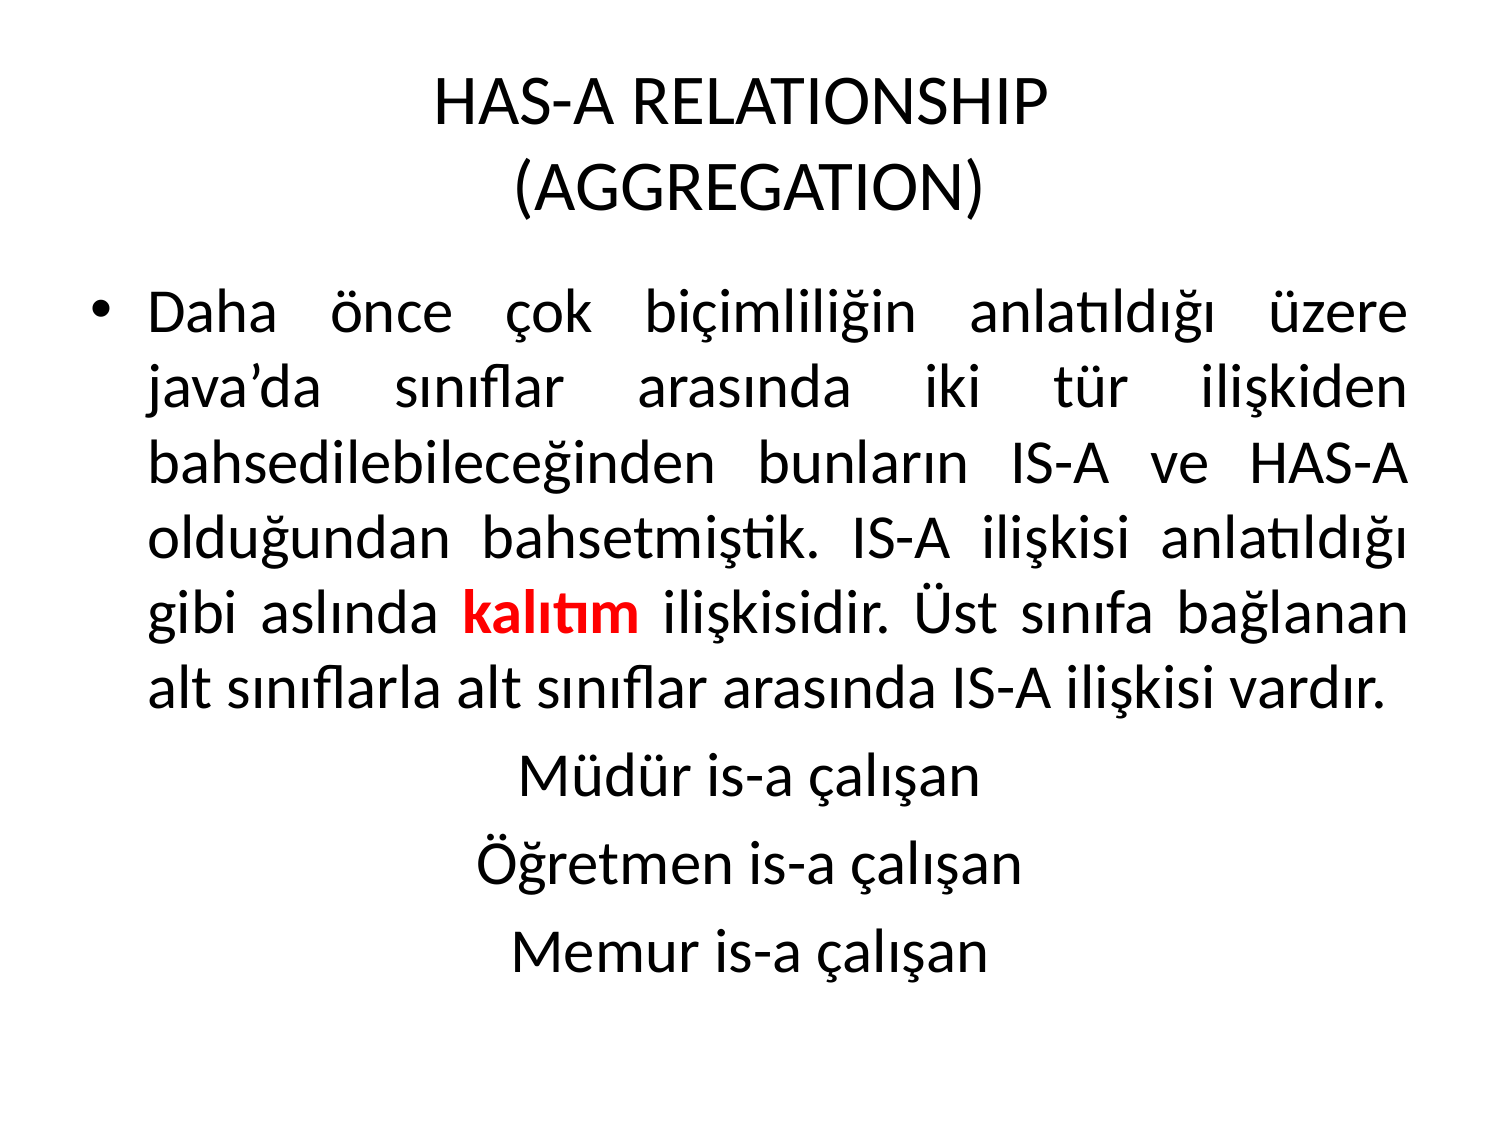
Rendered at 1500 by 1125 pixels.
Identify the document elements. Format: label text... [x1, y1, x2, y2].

title HAS-A RELATIONSHIP (AGGREGATION) [75, 45, 1425, 233]
list Daha önce çok biçimliliğin anlatıldığı üzere java’da sınıflar arasında iki tür ilişkiden bahsedilebileceğinden bunların IS-A ve HAS-A olduğundan bahsetmiştik. IS-A ilişkisi anlatıldığı gibi aslında kalıtım ilişkisidir. Üst sınıfa bağlanan alt sınıflarla alt sınıflar arasında IS-A ilişkisi vardır. Müdür is-a çalışan Öğretmen is-a çalışan Memur is-a çalışan [75, 262, 1425, 1005]
